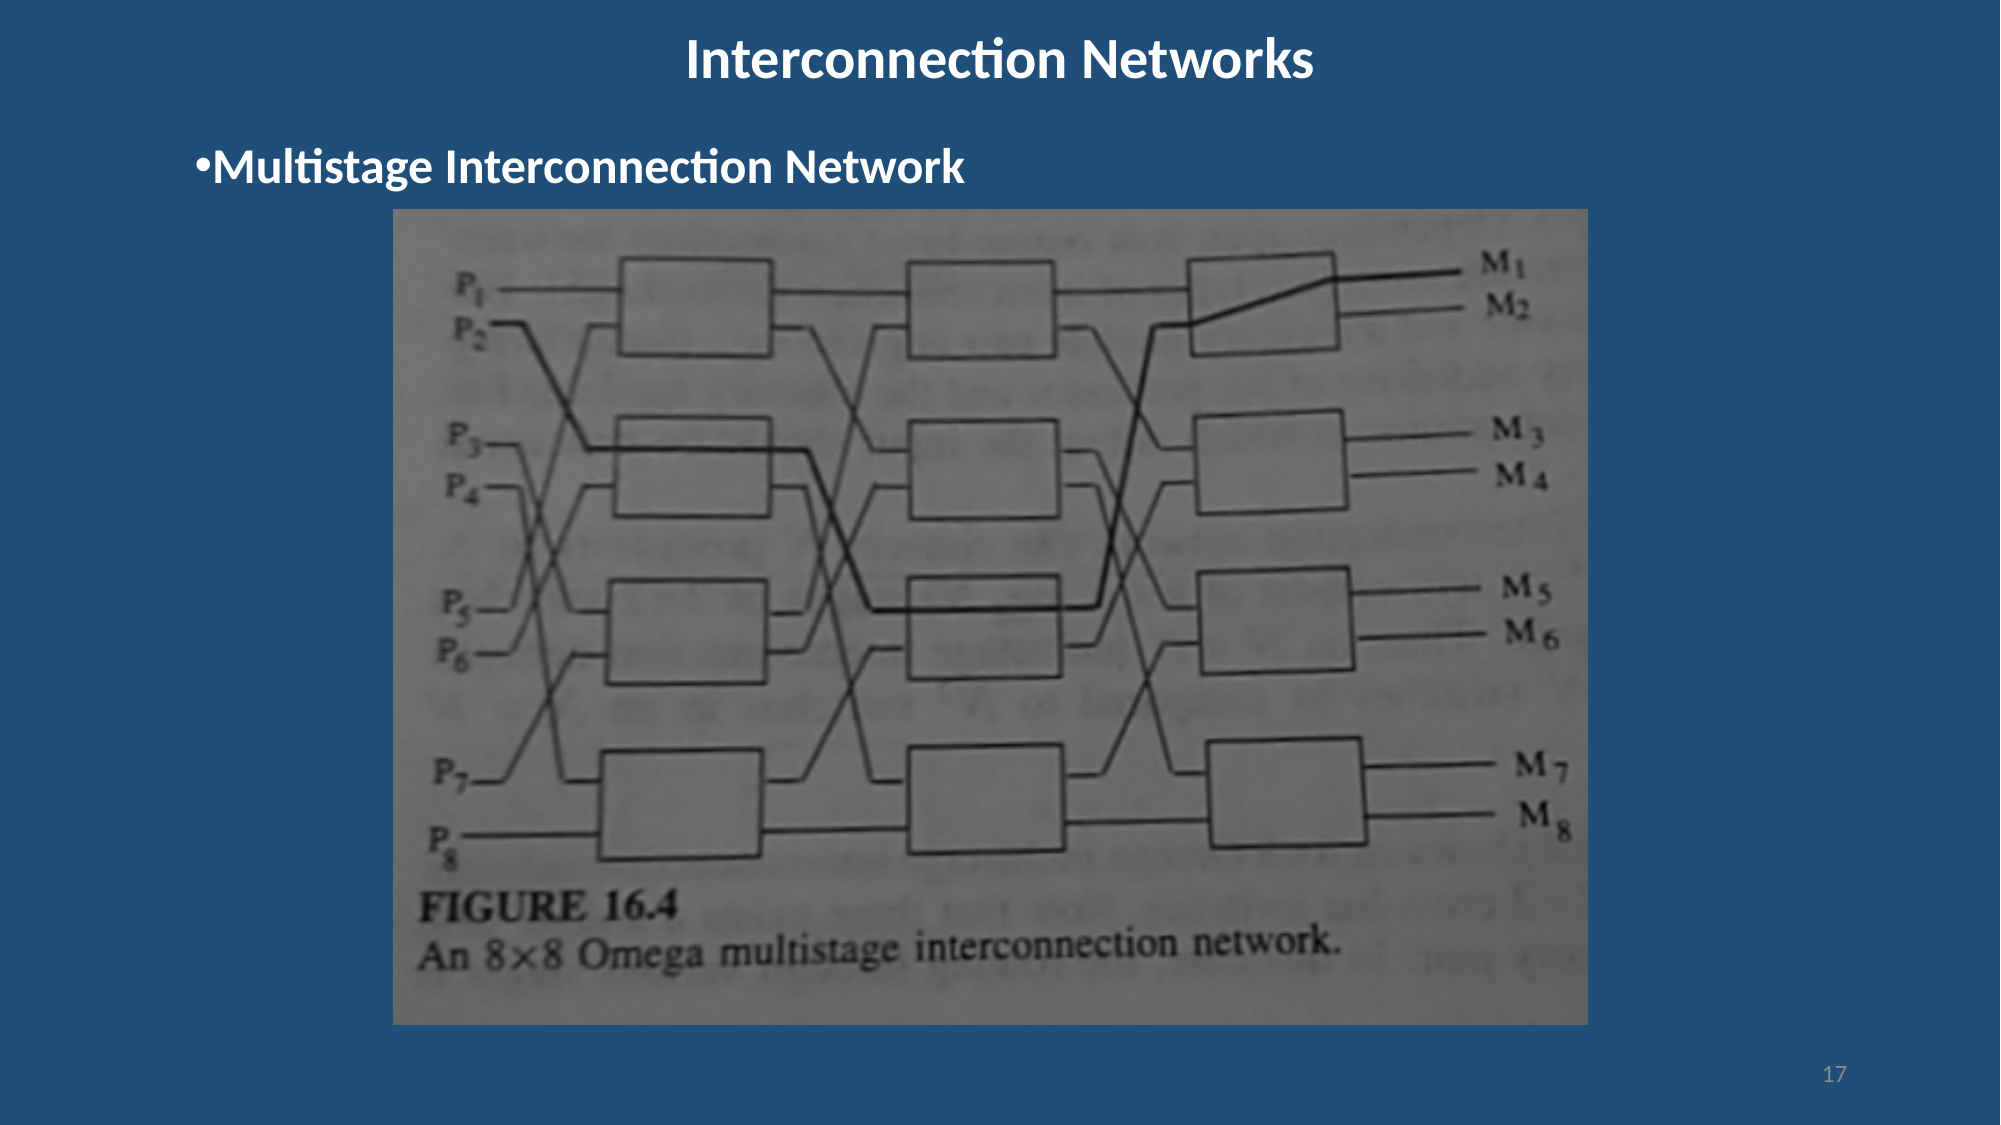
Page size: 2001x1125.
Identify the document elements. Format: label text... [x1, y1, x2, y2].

picture [393, 209, 1588, 1025]
list Multistage Interconnection Network [88, 126, 1863, 1002]
slide_number 17 [1412, 1042, 1863, 1103]
title Interconnection Networks [137, 26, 1863, 93]
